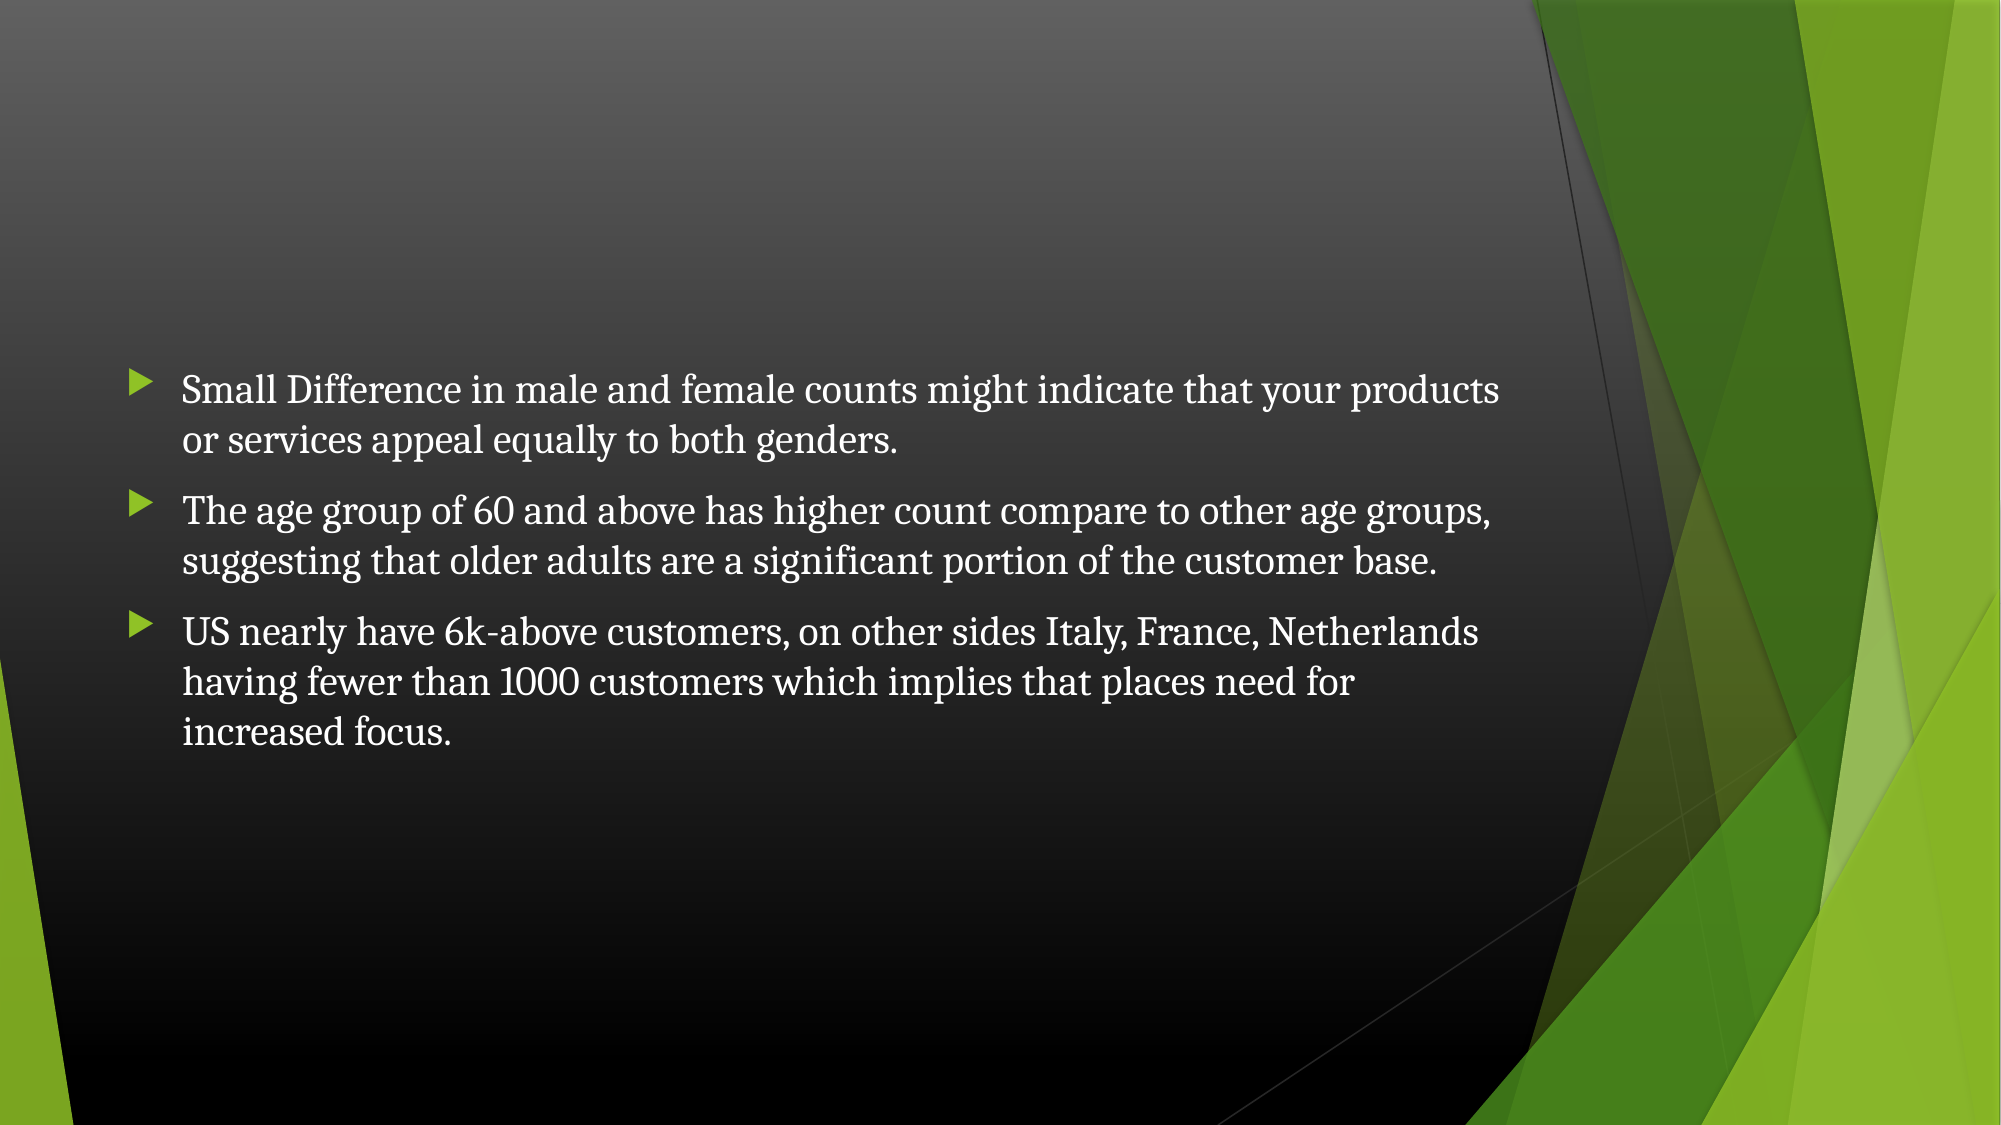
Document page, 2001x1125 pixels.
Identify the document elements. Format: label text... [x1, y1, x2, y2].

list Small Difference in male and female counts might indicate that your products or services appeal equally to both genders. The age group of 60 and above has higher count compare to other age groups, suggesting that older adults are a significant portion of the customer base. US nearly have 6k-above customers, on other sides Italy, France, Netherlands having fewer than 1000 customers which implies that places need for increased focus. [111, 354, 1522, 992]
